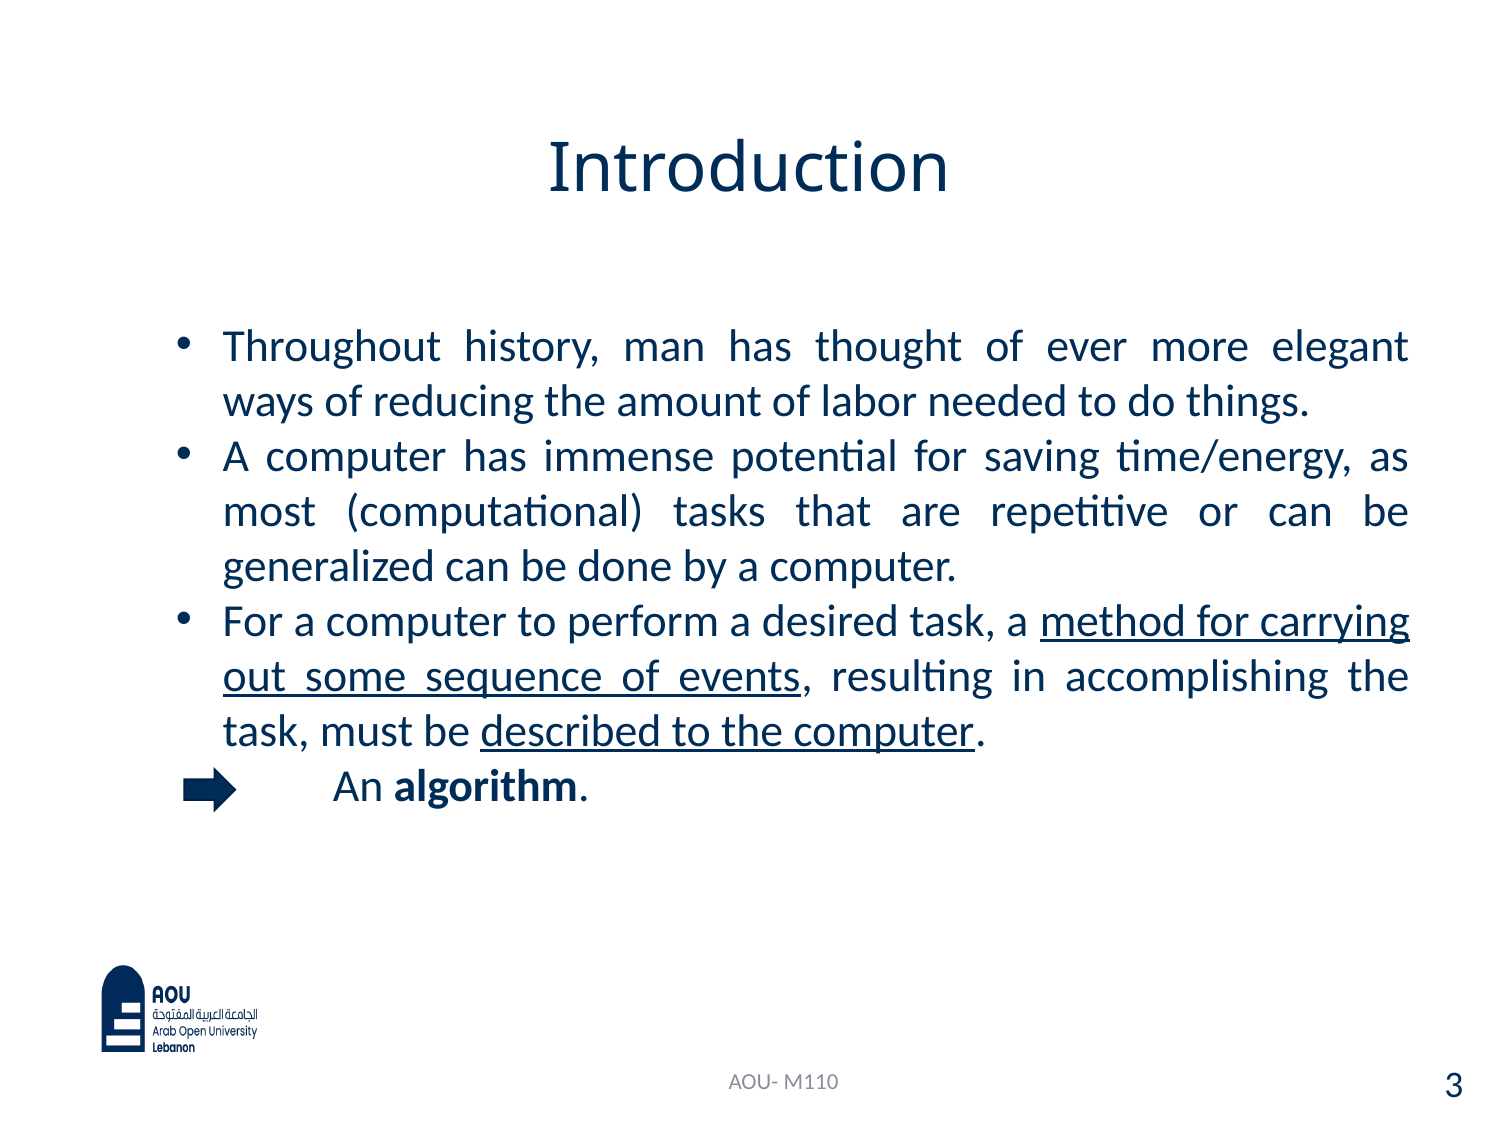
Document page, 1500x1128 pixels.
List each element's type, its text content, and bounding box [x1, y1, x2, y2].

footer AOU- M110 [356, 1050, 1211, 1111]
title Introduction [103, 60, 1397, 278]
picture [89, 948, 269, 1068]
text_box Throughout history, man has thought of ever more elegant ways of reducing the amount of labor needed to do things. A computer has immense potential for saving time/energy, as most (computational) tasks that are repetitive or can be generalized can be done by a computer. For a computer to perform a desired task, a method for carrying out some sequence of events, resulting in accomplishing the task, must be described to the computer. An algorithm. [161, 308, 1425, 873]
slide_number 3 [1429, 1052, 1500, 1113]
text_box [183, 766, 237, 813]
